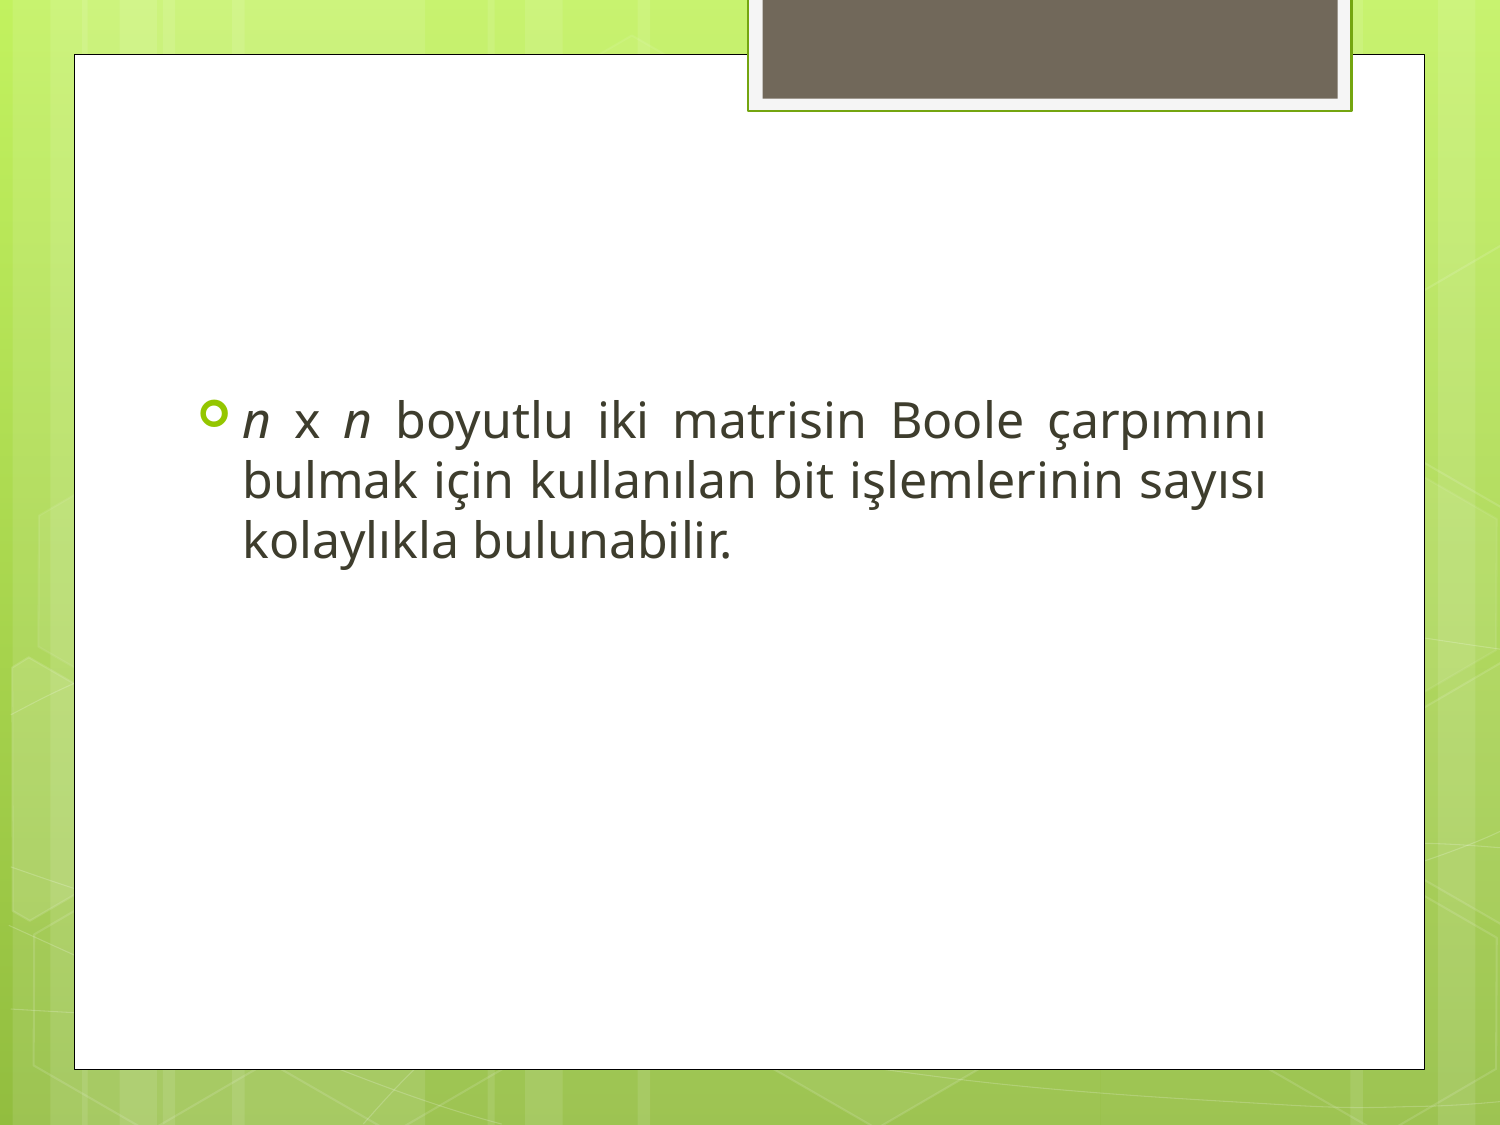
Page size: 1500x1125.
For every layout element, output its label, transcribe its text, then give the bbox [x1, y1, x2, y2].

list n x n boyutlu iki matrisin Boole çarpımını bulmak için kullanılan bit işlemlerinin sayısı kolaylıkla bulunabilir. [171, 381, 1283, 957]
